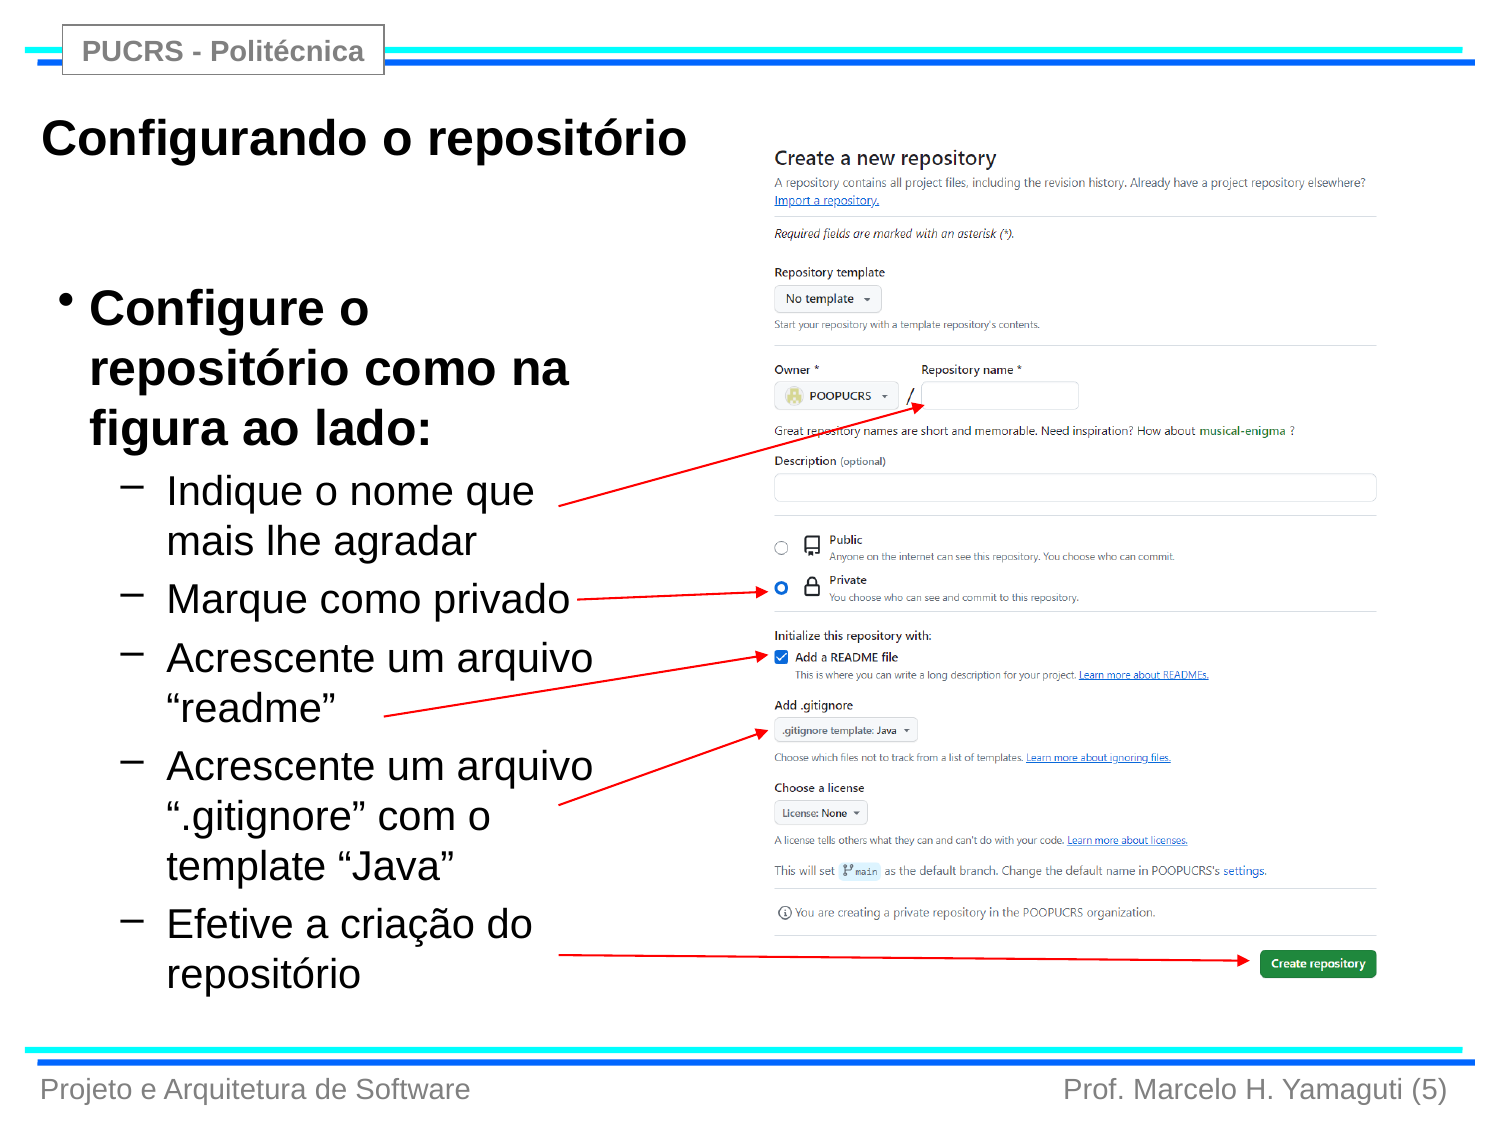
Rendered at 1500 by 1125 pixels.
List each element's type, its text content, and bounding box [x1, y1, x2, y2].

list Configure o repositório como na figura ao lado: Indique o nome que mais lhe agradar Marque como privado Acrescente um arquivo “readme” Acrescente um arquivo “.gitignore” com o template “Java” Efetive a criação do repositório [42, 368, 648, 904]
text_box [558, 730, 769, 806]
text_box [558, 955, 1250, 961]
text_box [577, 591, 769, 600]
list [759, 140, 1452, 985]
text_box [383, 654, 769, 717]
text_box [558, 404, 925, 507]
footer Projeto e Arquitetura de Software [24, 1062, 739, 1100]
title Configurando o repositório [18, 84, 711, 186]
